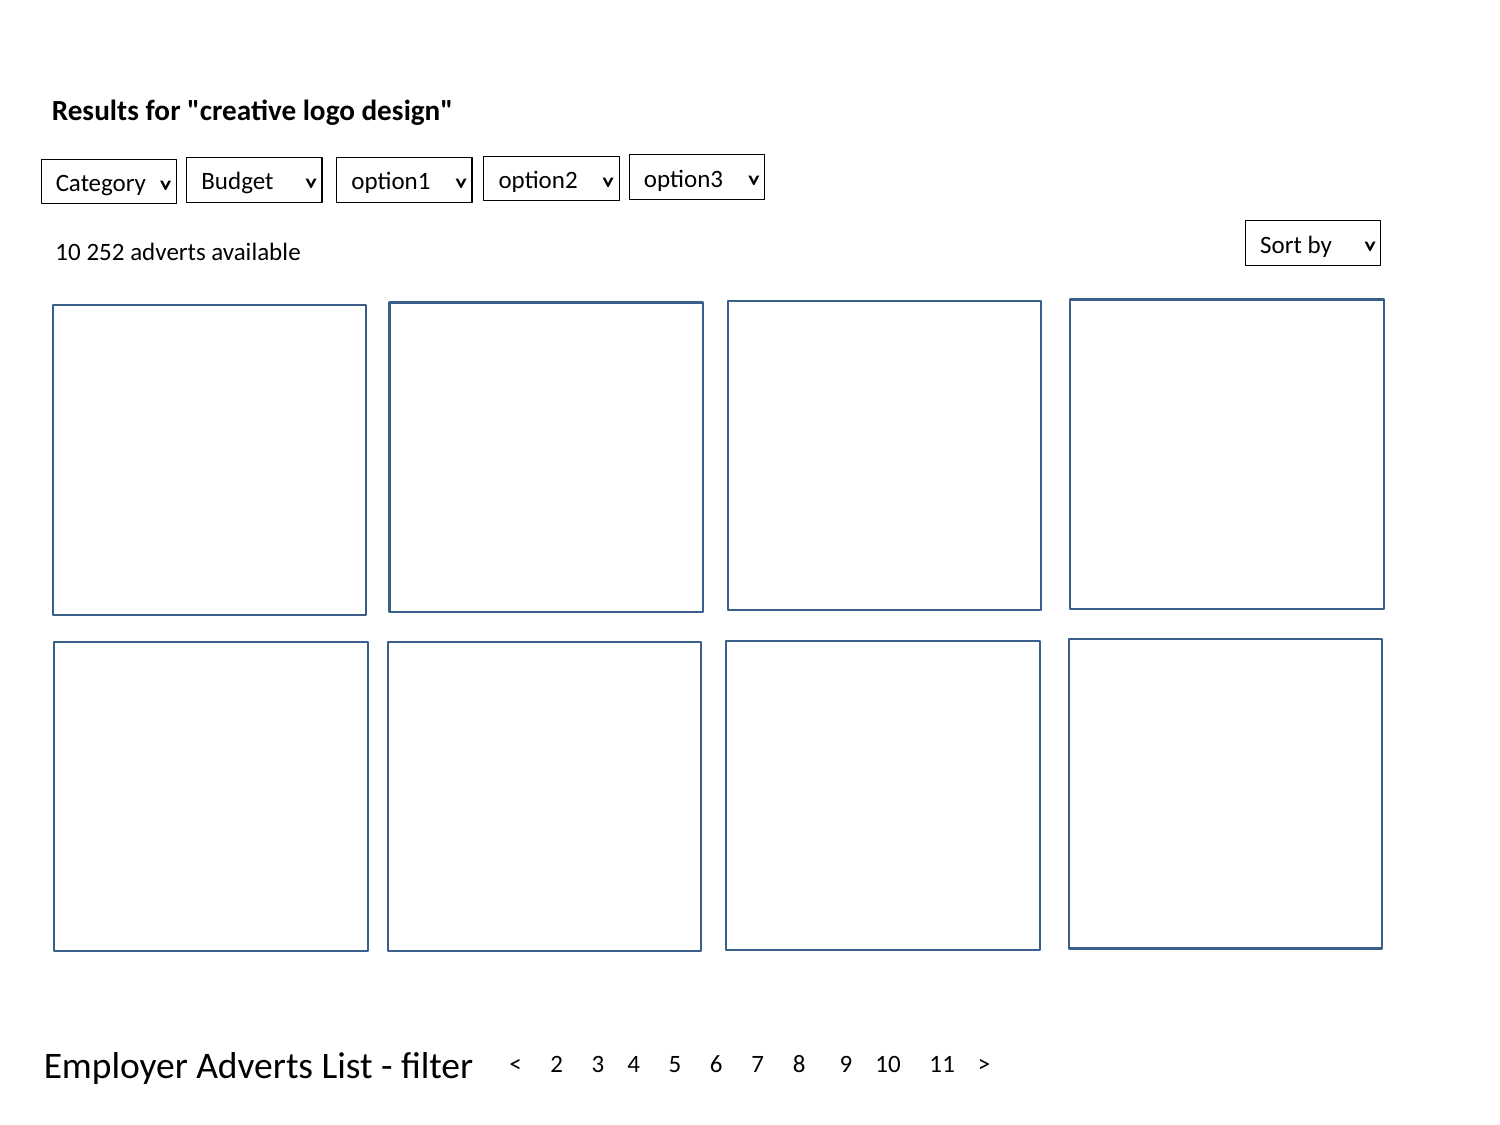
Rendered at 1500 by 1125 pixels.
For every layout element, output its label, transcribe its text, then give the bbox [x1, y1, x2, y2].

text_box Results for "creative logo design" [37, 83, 469, 134]
text_box [387, 300, 705, 614]
text_box [1068, 297, 1386, 611]
text_box [1067, 637, 1384, 951]
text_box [1245, 220, 1392, 269]
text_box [186, 157, 333, 205]
text_box [726, 299, 1043, 612]
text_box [40, 158, 184, 207]
text_box < 2 3 4 5 6 7 8 9 10 11 > [494, 1040, 1013, 1085]
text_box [483, 155, 626, 204]
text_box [336, 157, 480, 205]
text_box [724, 639, 1042, 952]
text_box Employer Adverts List - filter [28, 1033, 489, 1094]
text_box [628, 154, 776, 202]
text_box 10 252 adverts available [40, 228, 323, 273]
text_box [52, 640, 370, 953]
text_box [51, 303, 368, 617]
text_box [386, 640, 703, 953]
